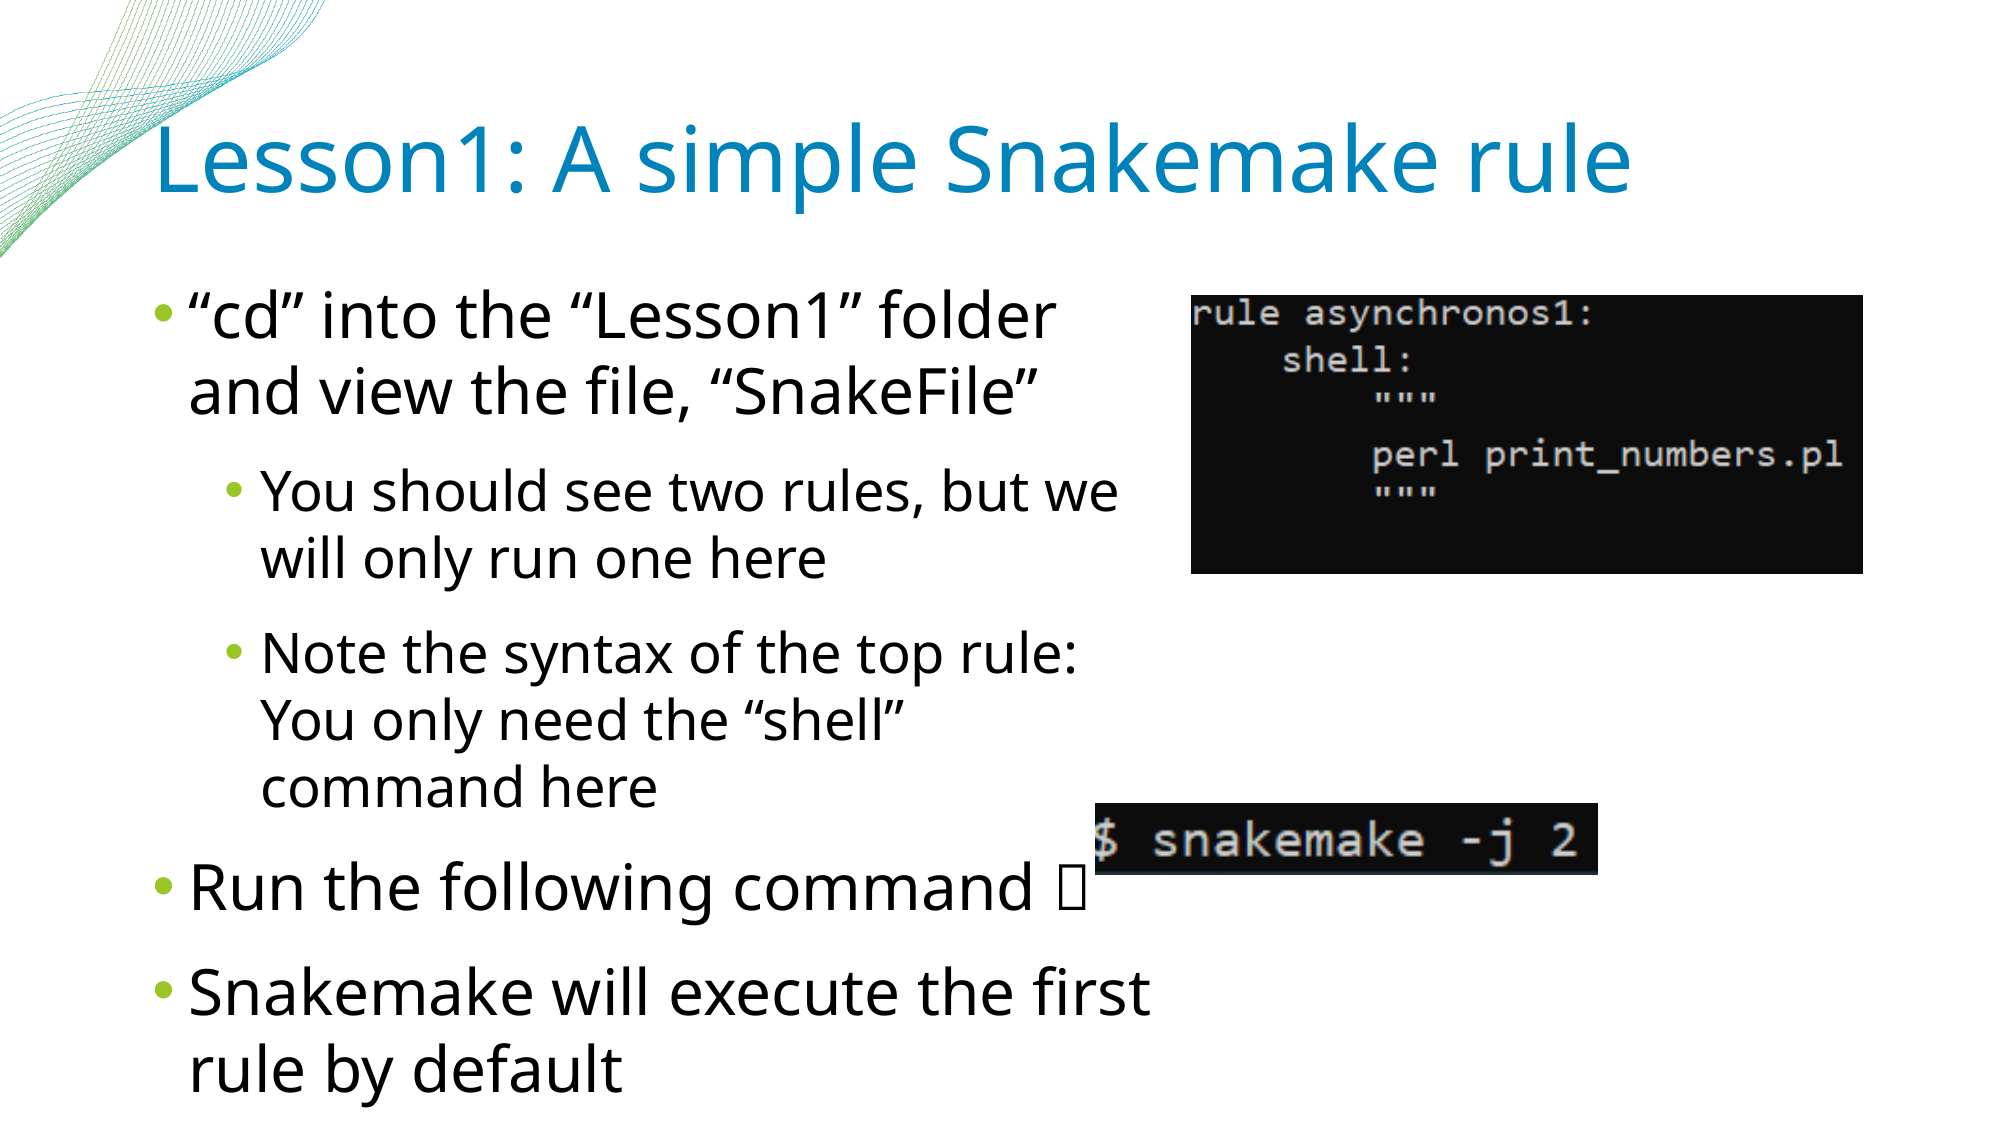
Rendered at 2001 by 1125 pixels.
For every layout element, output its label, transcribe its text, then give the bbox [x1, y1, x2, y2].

picture [0, 0, 325, 258]
picture [1095, 803, 1598, 875]
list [1190, 295, 1863, 574]
title Lesson1: A simple Snakemake rule [137, 59, 1863, 267]
list “cd” into the “Lesson1” folder and view the file, “SnakeFile” You should see two rules, but we will only run one here Note the syntax of the top rule: You only need the “shell” command here Run the following command  Snakemake will execute the first rule by default [137, 266, 1174, 1113]
